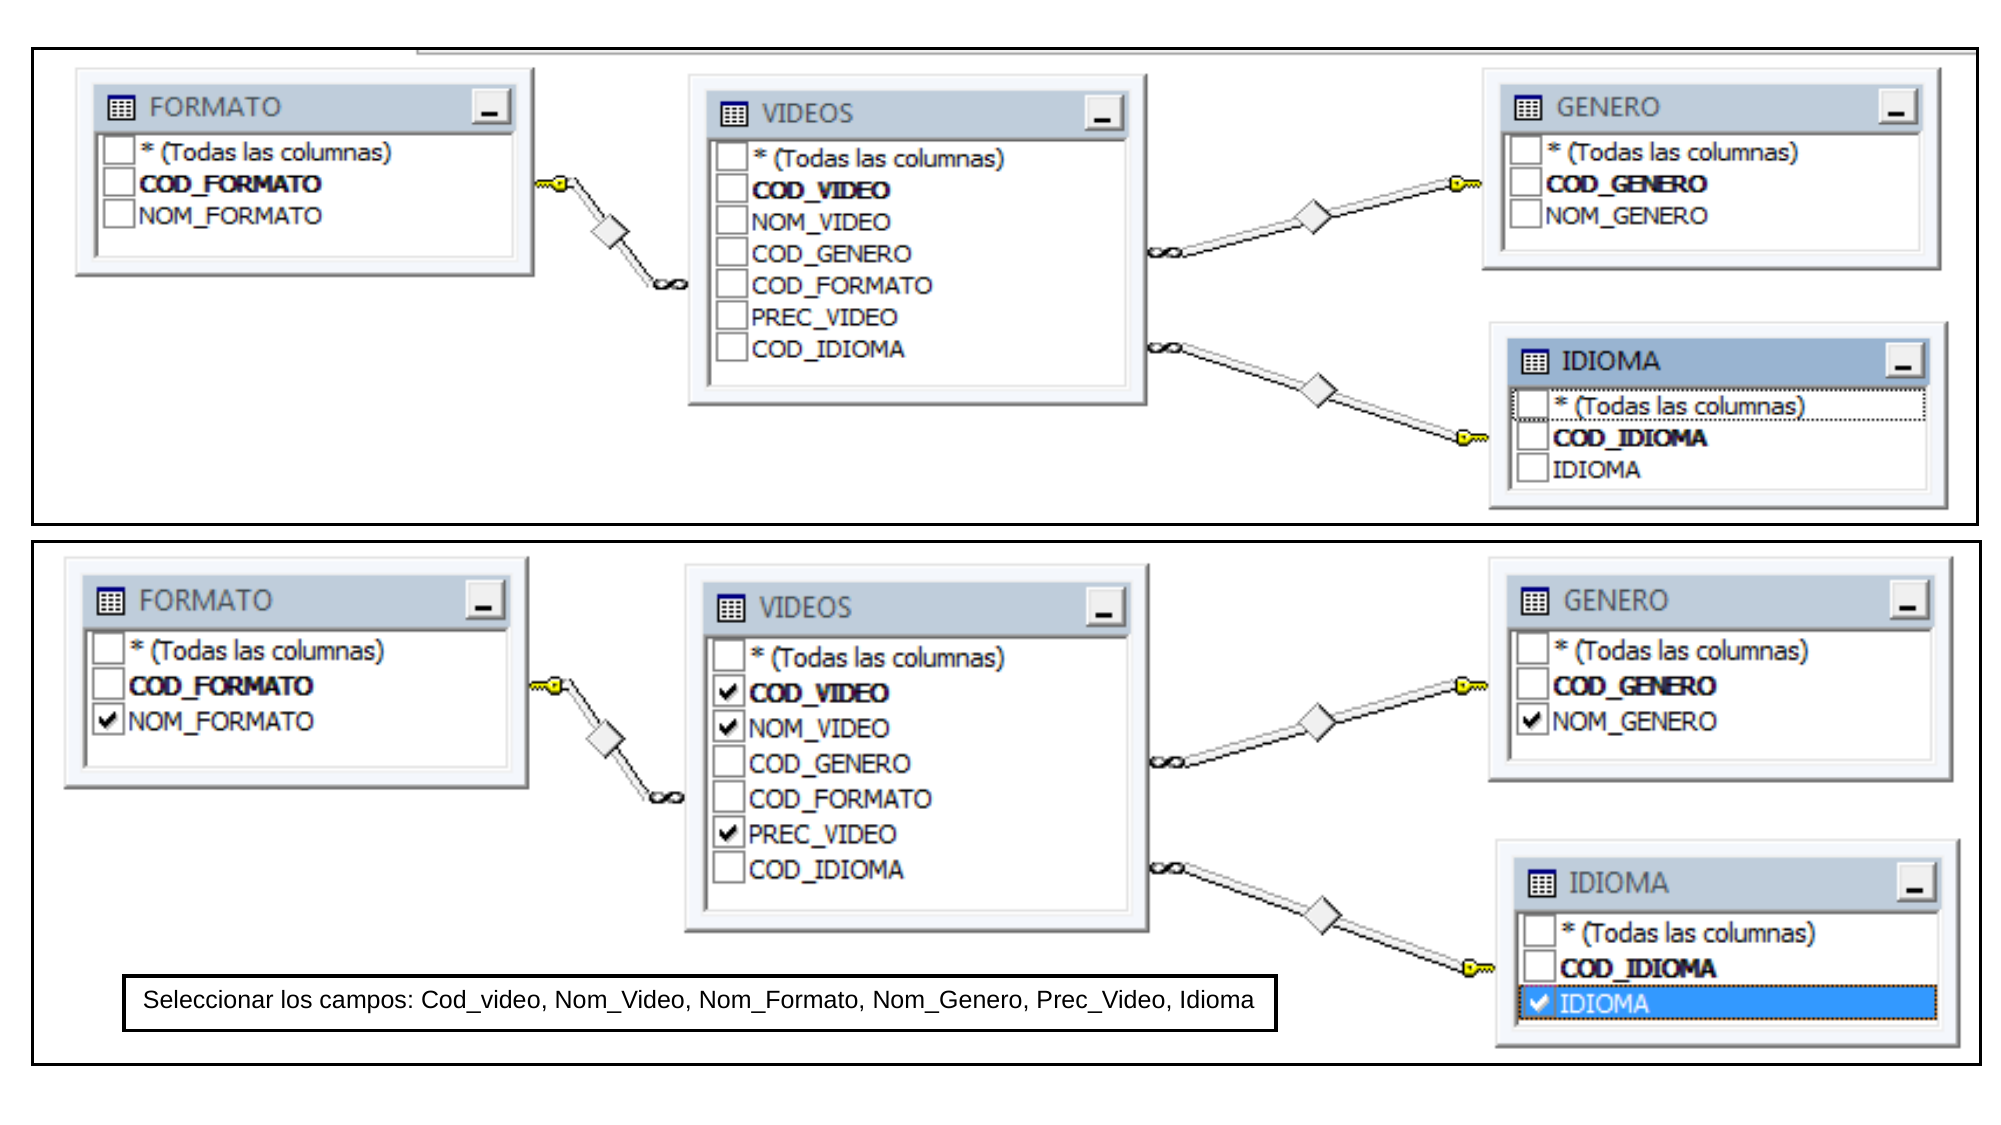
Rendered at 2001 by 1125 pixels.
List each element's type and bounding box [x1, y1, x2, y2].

picture [34, 542, 1980, 1064]
picture [34, 49, 1977, 523]
